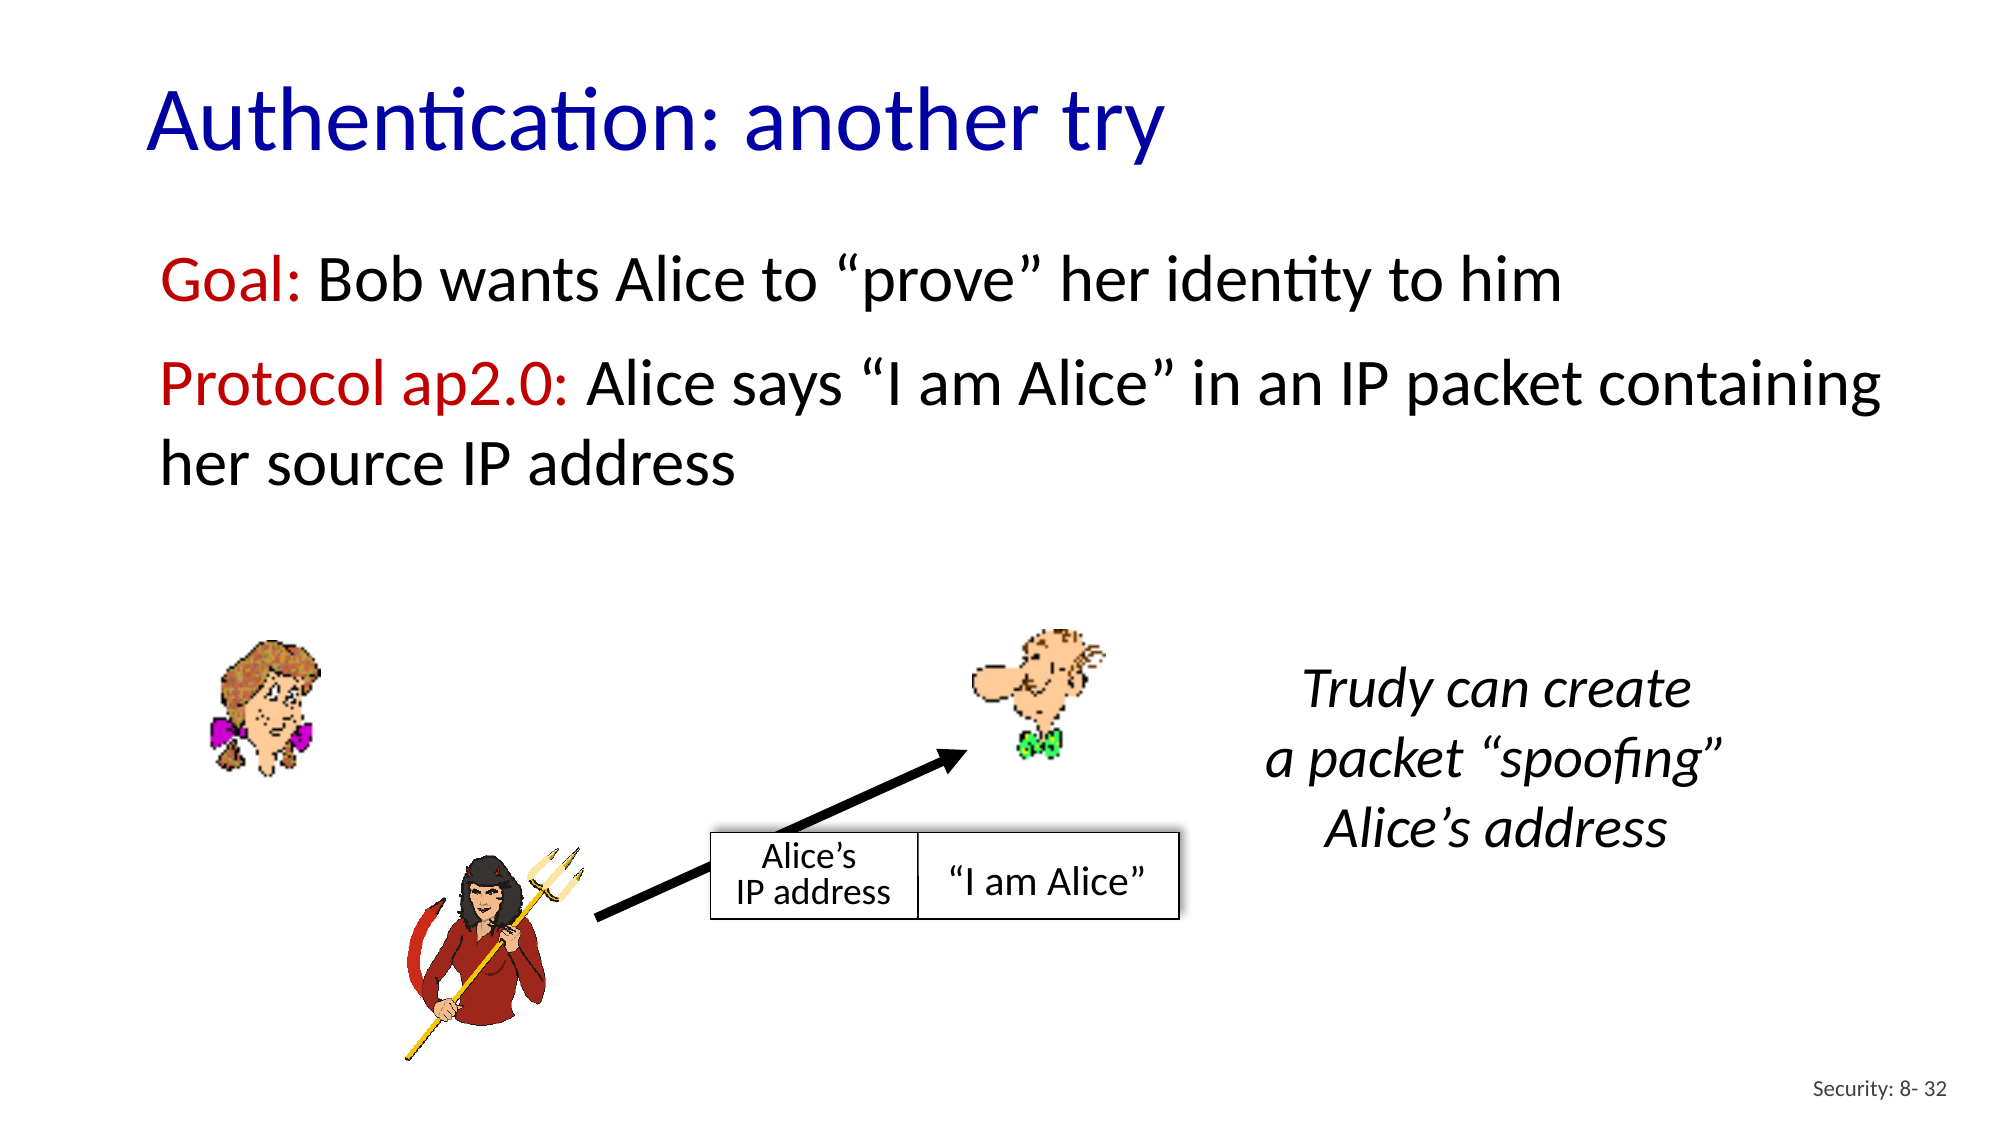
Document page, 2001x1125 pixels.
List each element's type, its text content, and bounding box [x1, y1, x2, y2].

text_box [808, 749, 968, 822]
picture [972, 629, 1106, 766]
slide_number Security: 8- 32 [1512, 1056, 1963, 1117]
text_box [710, 832, 1180, 922]
text_box Protocol ap2.0: Alice says “I am Alice” in an IP packet containing her source IP address [145, 331, 1937, 507]
picture [206, 640, 321, 783]
text_box Trudy can create a packet “spoofing” Alice’s address [1250, 641, 1744, 867]
picture [405, 847, 584, 1061]
text_box Goal: Bob wants Alice to “prove” her identity to him [124, 236, 1713, 395]
title Authentication: another try [131, 47, 1856, 195]
